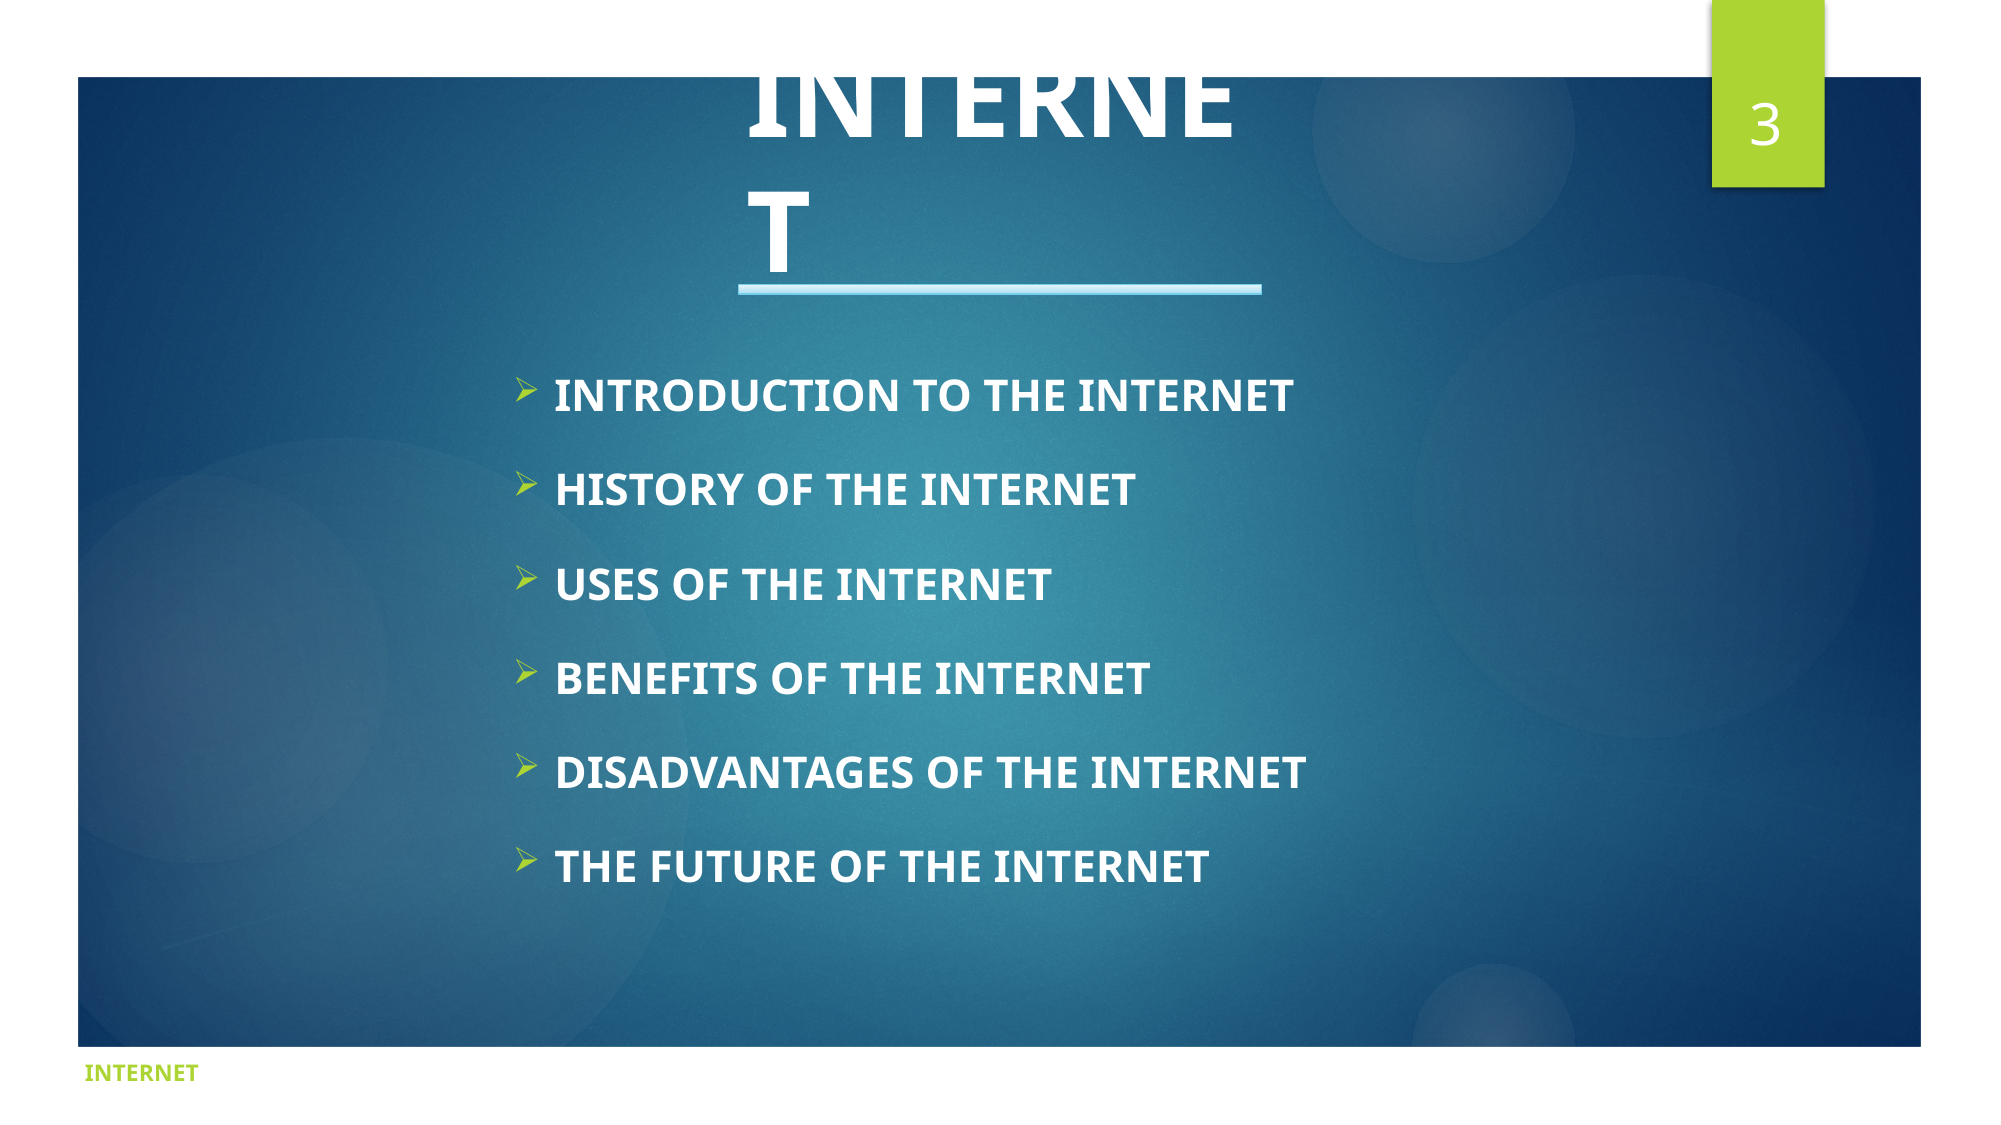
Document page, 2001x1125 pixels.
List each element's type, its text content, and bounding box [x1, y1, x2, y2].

text_box [738, 284, 1262, 295]
footer INTERNET [70, 1043, 704, 1093]
subtitle Introduction to the Internet History of the Internet Uses of the Internet Benefits of the Internet Disadvantages of the Internet The Future of the Internet [498, 334, 1341, 1011]
slide_number 3 [1698, 48, 1836, 174]
title INTERNET [731, 155, 1269, 303]
